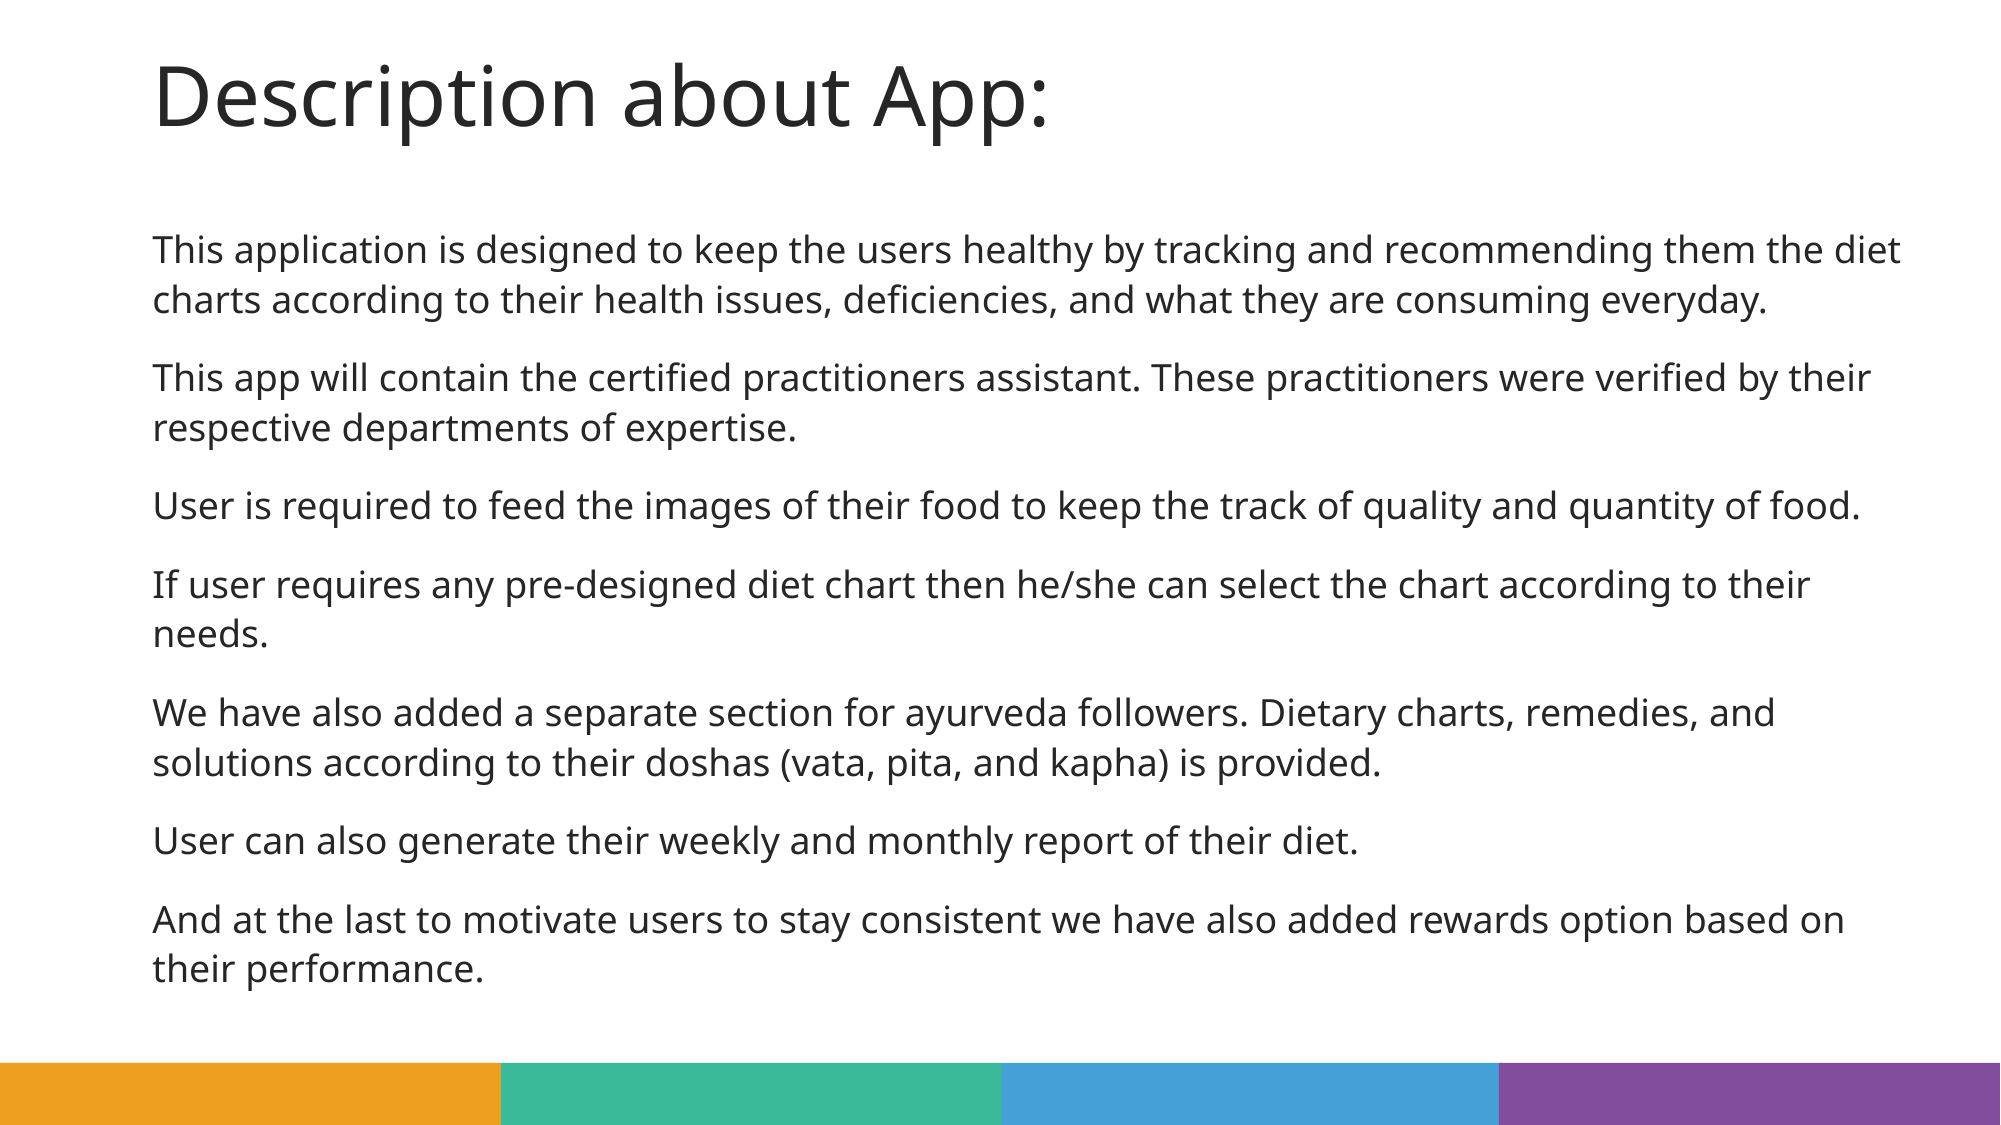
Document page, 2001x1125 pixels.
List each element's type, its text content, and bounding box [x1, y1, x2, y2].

list This application is designed to keep the users healthy by tracking and recommending them the diet charts according to their health issues, deficiencies, and what they are consuming everyday. This app will contain the certified practitioners assistant. These practitioners were verified by their respective departments of expertise. User is required to feed the images of their food to keep the track of quality and quantity of food. If user requires any pre-designed diet chart then he/she can select the chart according to their needs. We have also added a separate section for ayurveda followers. Dietary charts, remedies, and solutions according to their doshas (vata, pita, and kapha) is provided. User can also generate their weekly and monthly report of their diet. And at the last to motivate users to stay consistent we have also added rewards option based on their performance. [137, 214, 1936, 994]
title Description about App: [137, 20, 1275, 179]
